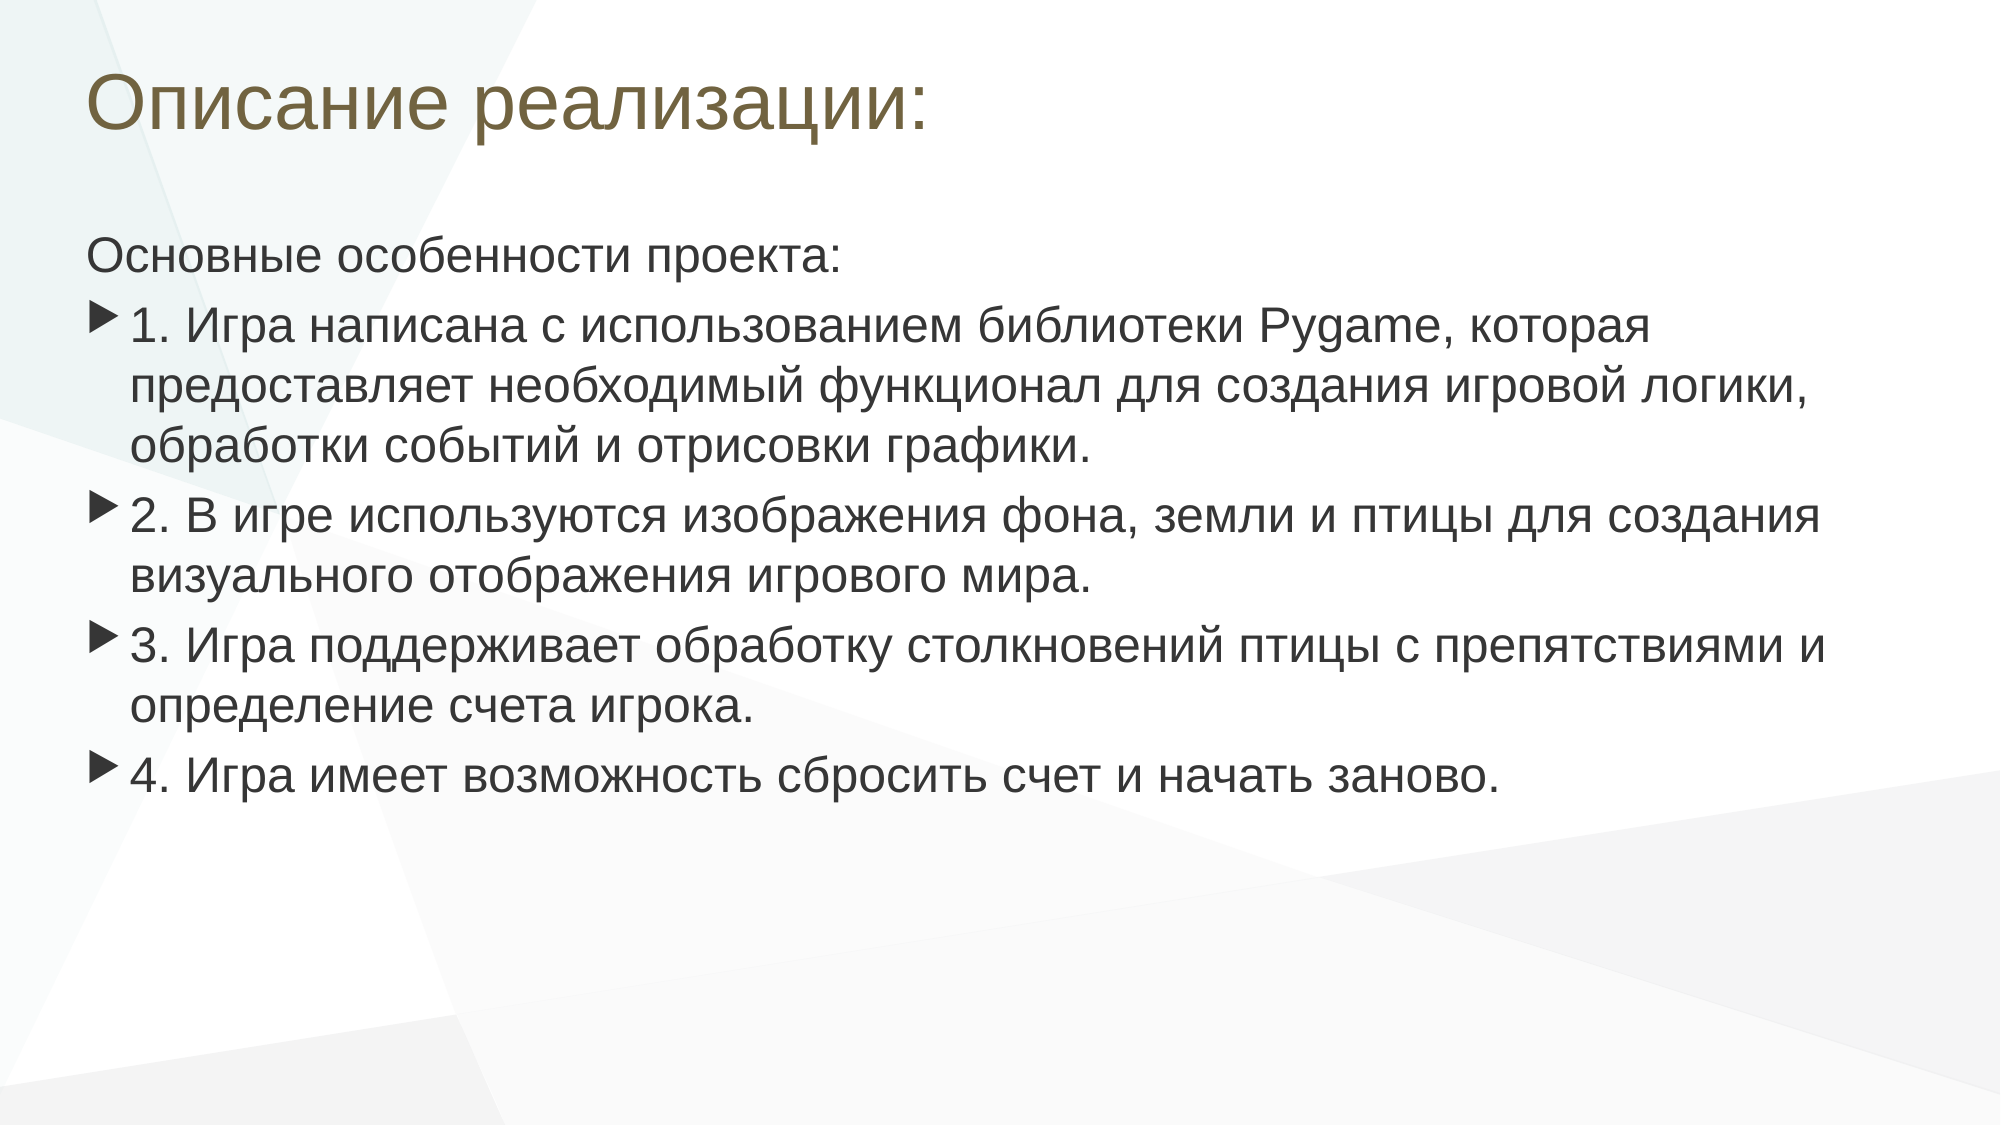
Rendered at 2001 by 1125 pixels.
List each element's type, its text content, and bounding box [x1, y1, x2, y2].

title Описание реализации: [70, 20, 1925, 175]
list Основные особенности проекта: 1. Игра написана с использованием библиотеки Pygame, которая предоставляет необходимый функционал для создания игровой логики, обработки событий и отрисовки графики. 2. В игре используются изображения фона, земли и птицы для создания визуального отображения игрового мира. 3. Игра поддерживает обработку столкновений птицы с препятствиями и определение счета игрока. 4. Игра имеет возможность сбросить счет и начать заново. [70, 214, 1925, 1029]
